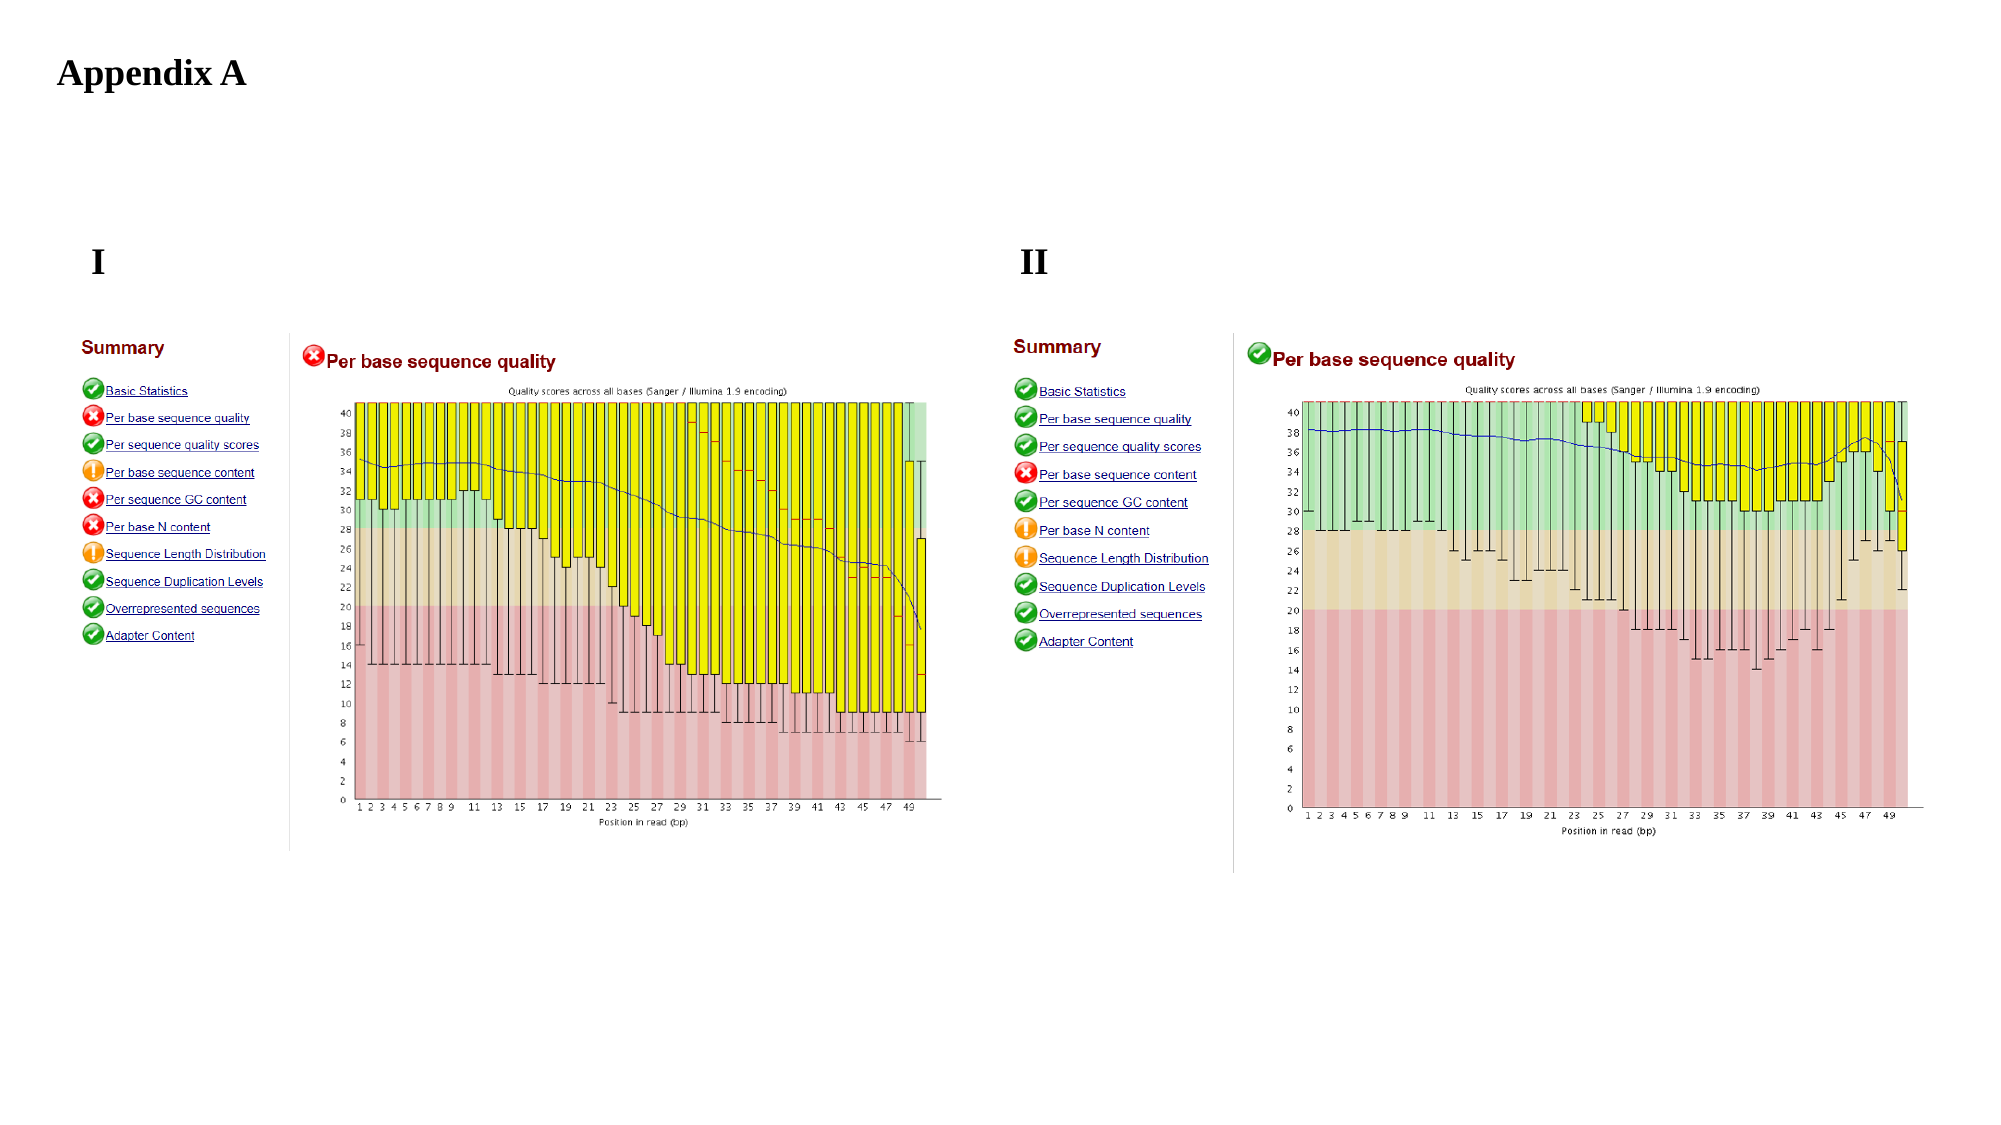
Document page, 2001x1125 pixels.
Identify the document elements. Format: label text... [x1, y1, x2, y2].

text_box Appendix A [41, 40, 272, 101]
text_box I [76, 229, 240, 290]
text_box II [1005, 229, 1169, 290]
picture [1004, 333, 1954, 873]
picture [76, 333, 953, 851]
